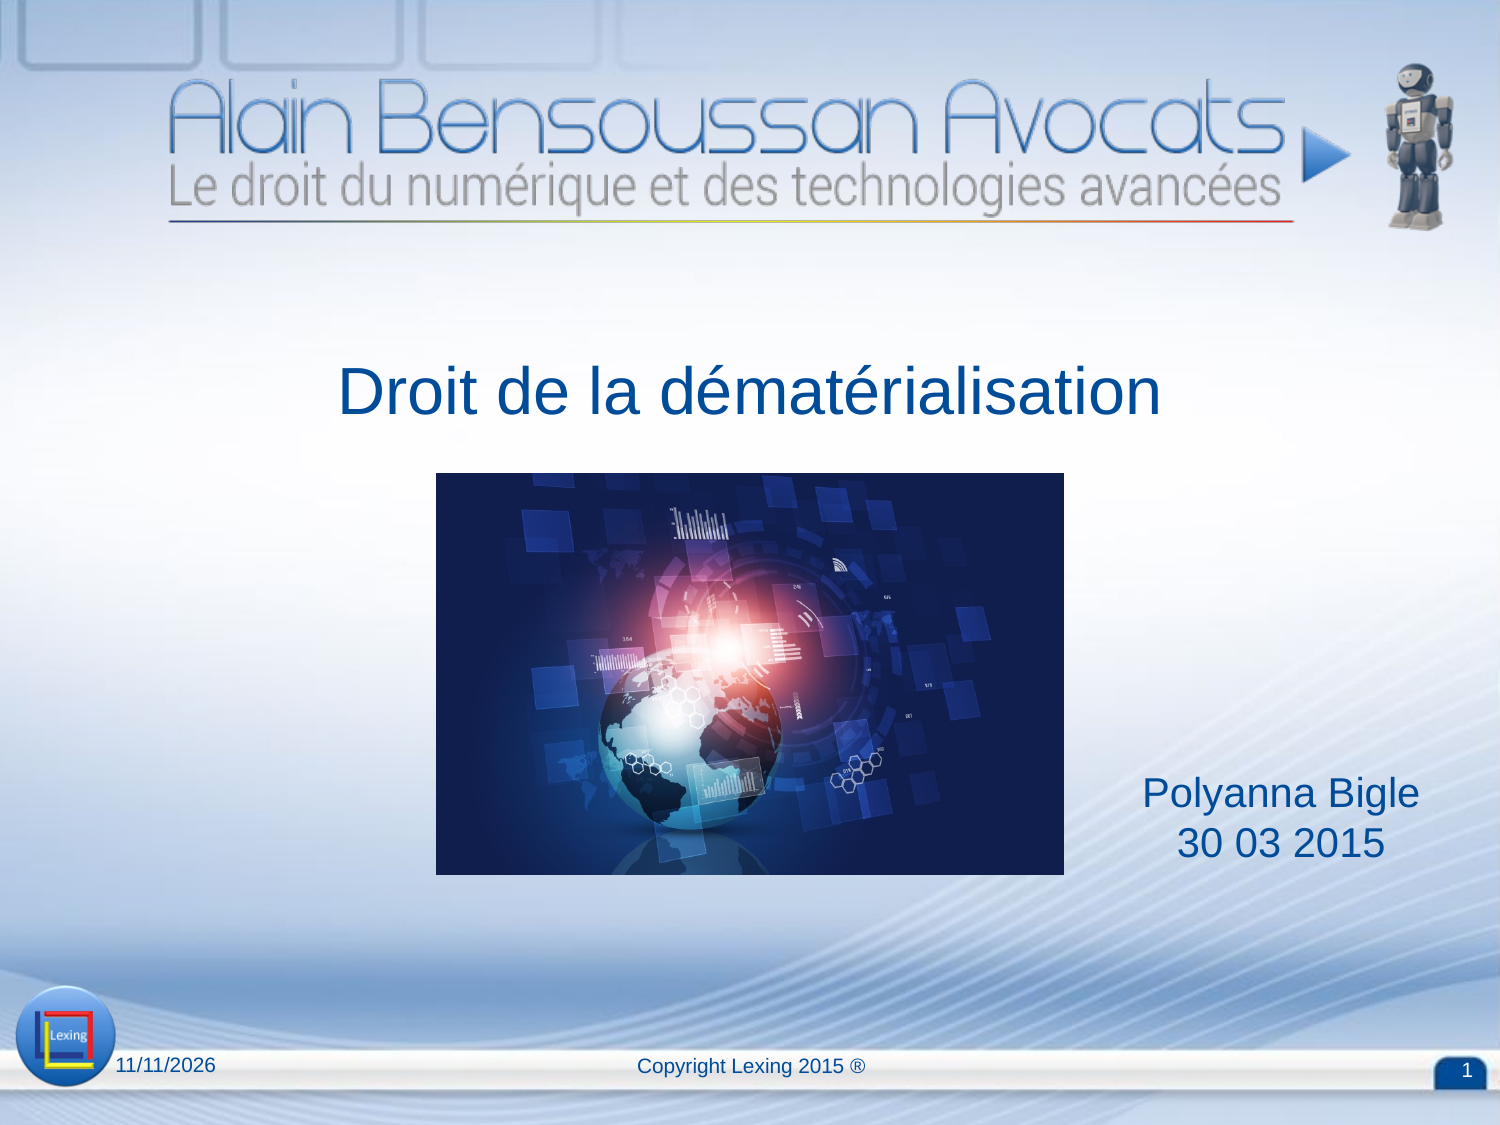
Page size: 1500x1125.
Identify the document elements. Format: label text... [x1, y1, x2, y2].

footer Copyright Lexing 2015 ® [513, 1035, 989, 1095]
text_box Droit de la dématérialisation [0, 340, 1500, 436]
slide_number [100, 1034, 254, 1094]
slide_number 1 [1387, 1035, 1489, 1103]
text_box Polyanna Bigle 30 03 2015 [1127, 758, 1436, 874]
picture [0, 436, 1500, 1125]
picture [0, 0, 1500, 340]
